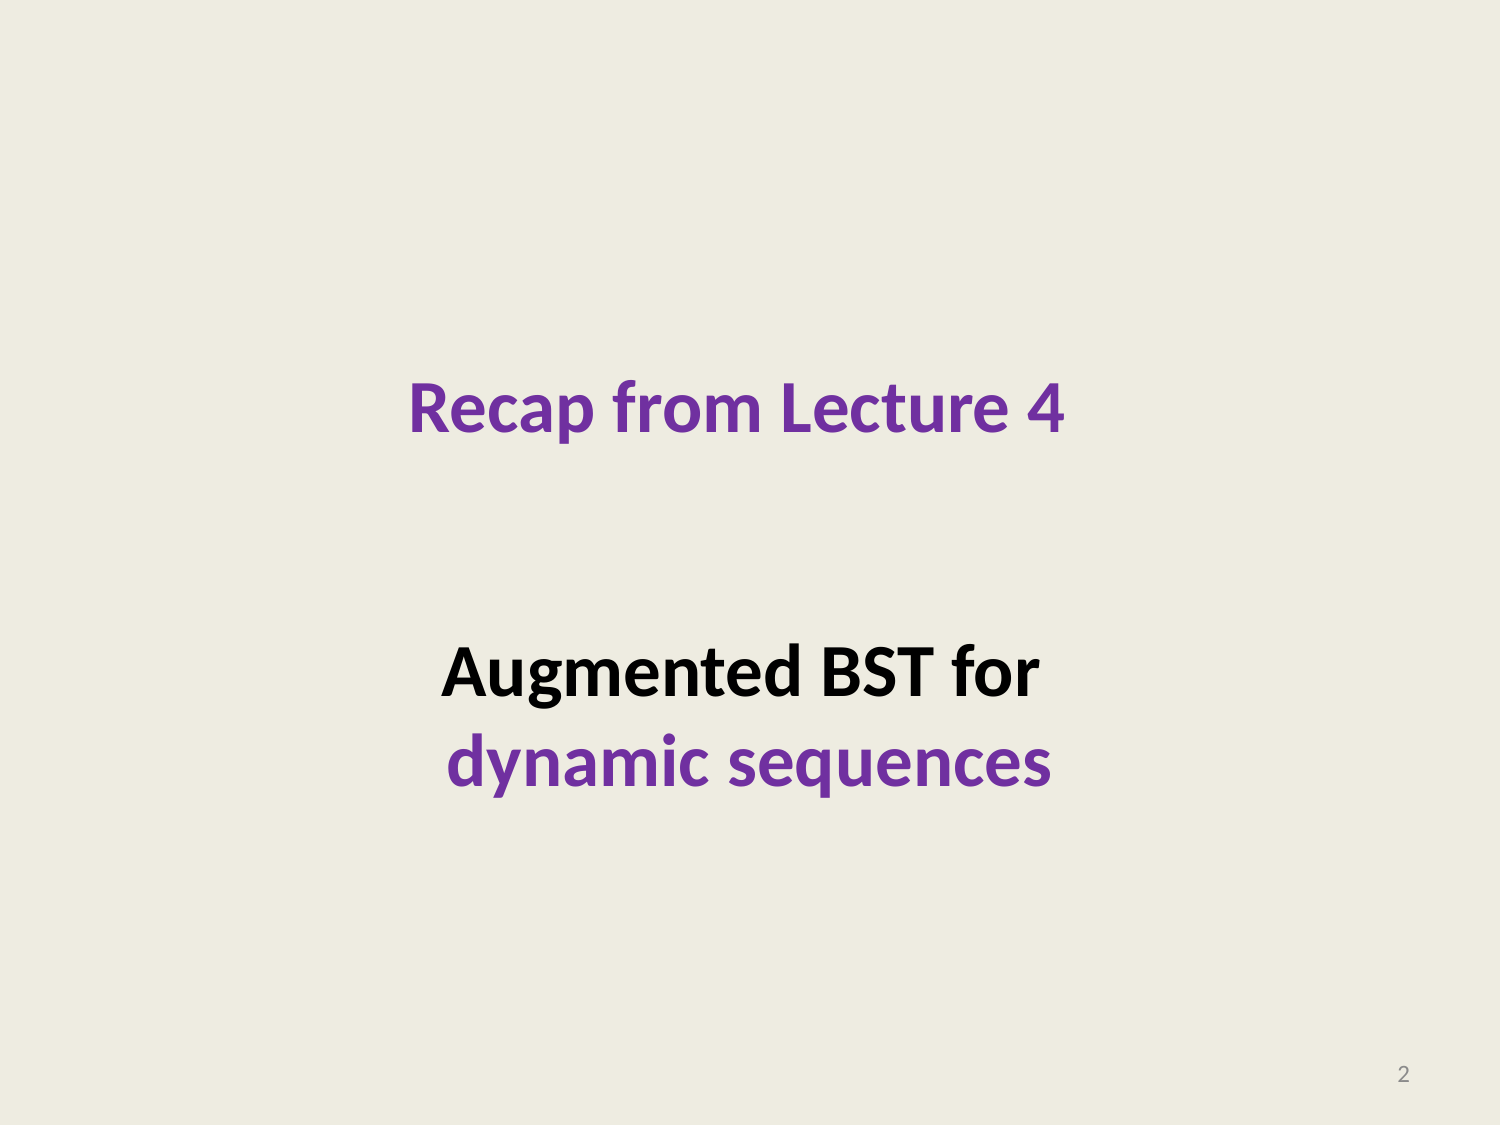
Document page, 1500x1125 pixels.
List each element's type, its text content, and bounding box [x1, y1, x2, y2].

title Recap from Lecture 4 [99, 282, 1375, 524]
slide_number 2 [1074, 1042, 1425, 1103]
text_box Augmented BST for dynamic sequences [112, 590, 1388, 832]
